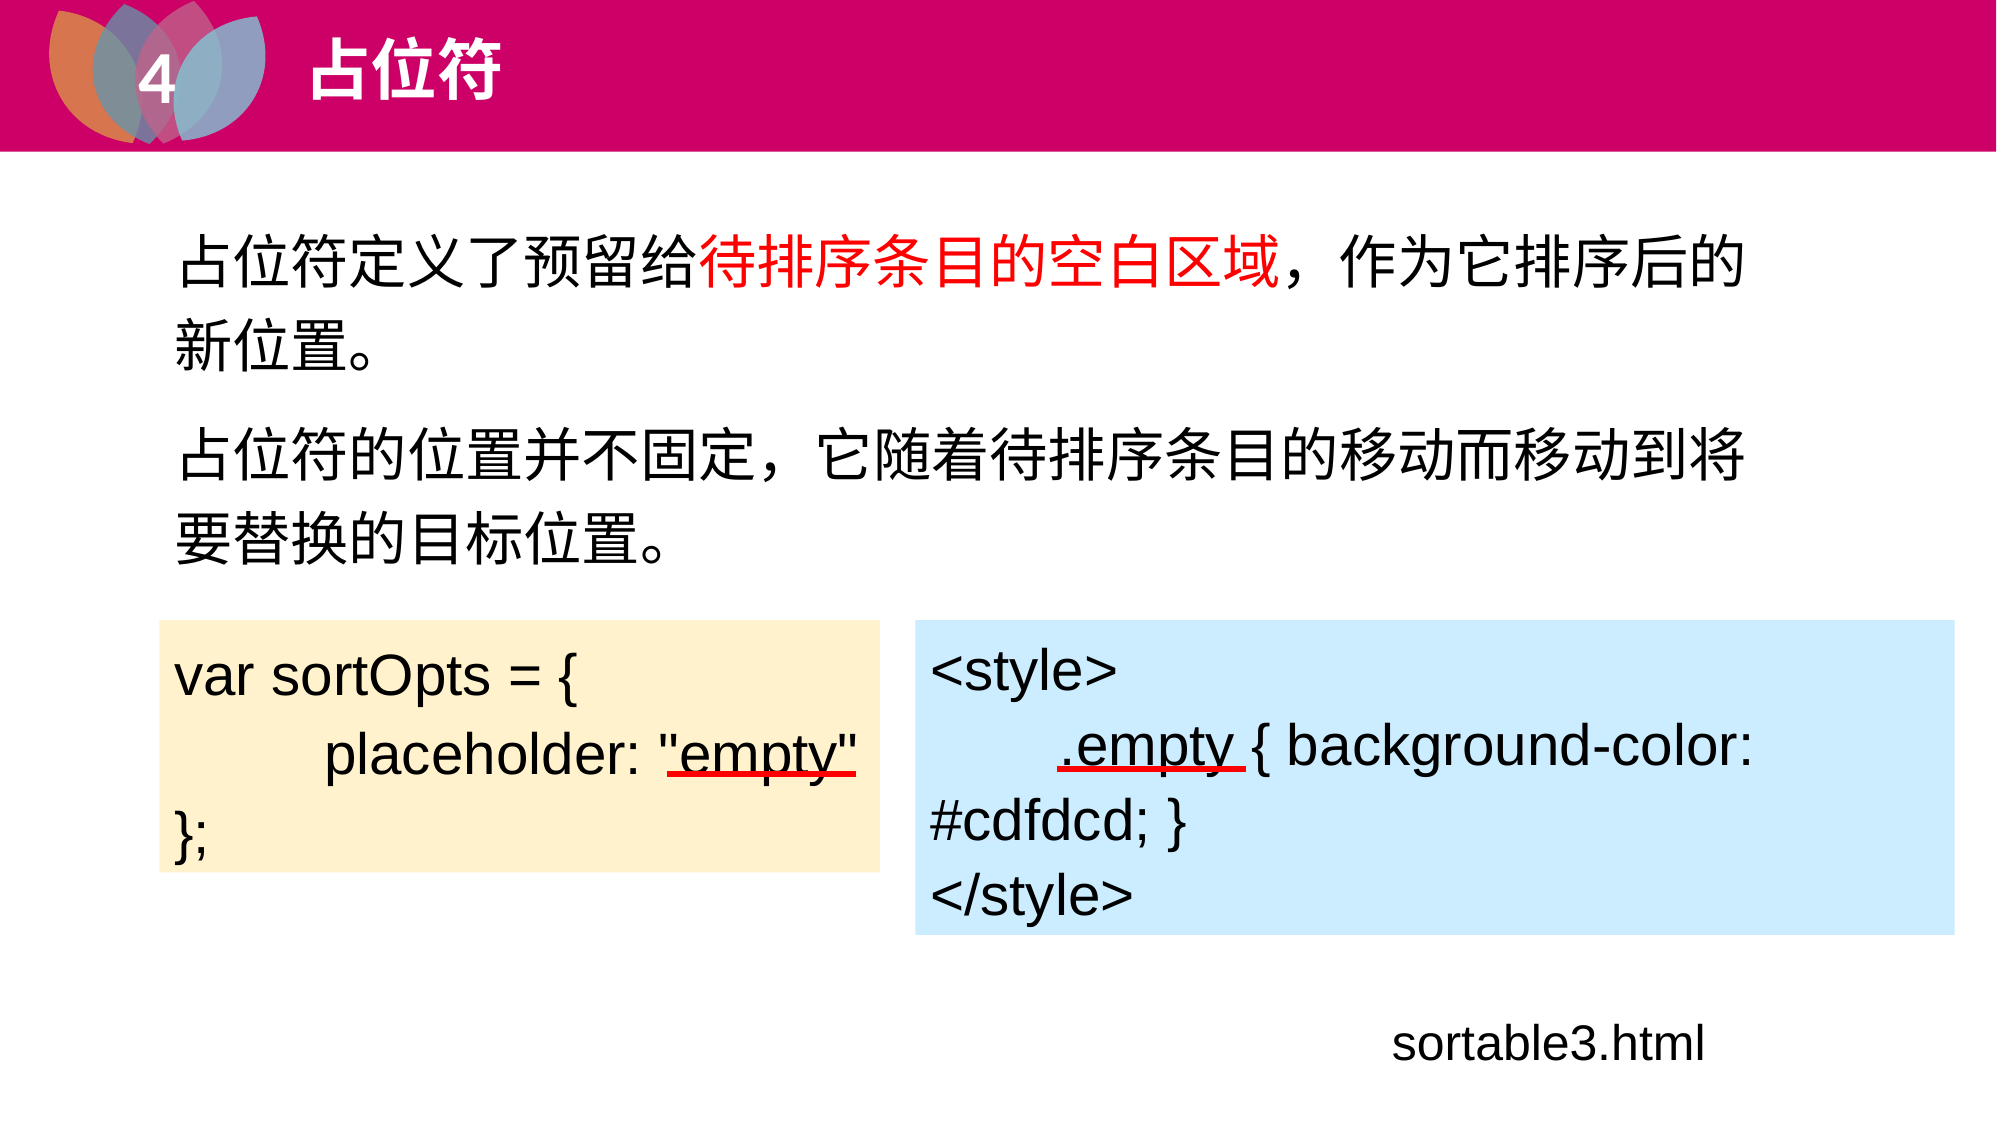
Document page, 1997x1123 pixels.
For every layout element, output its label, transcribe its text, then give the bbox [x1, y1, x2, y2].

text_box 1 [336, 142, 466, 203]
text_box var sortOpts = { placeholder: "empty" }; [159, 620, 880, 873]
text_box sortable3.html [1377, 1002, 1802, 1078]
text_box 占位符定义了预留给待排序条目的空白区域，作为它排序后的新位置。 占位符的位置并不固定，它随着待排序条目的移动而移动到将要替换的目标位置。 [159, 203, 1778, 580]
text_box 占位符 [289, 20, 1187, 116]
text_box <style> .empty { background-color: #cdfdcd; } </style> [915, 620, 1955, 935]
text_box 4 [123, 20, 195, 126]
text_box jQuery UI [511, 147, 1336, 203]
